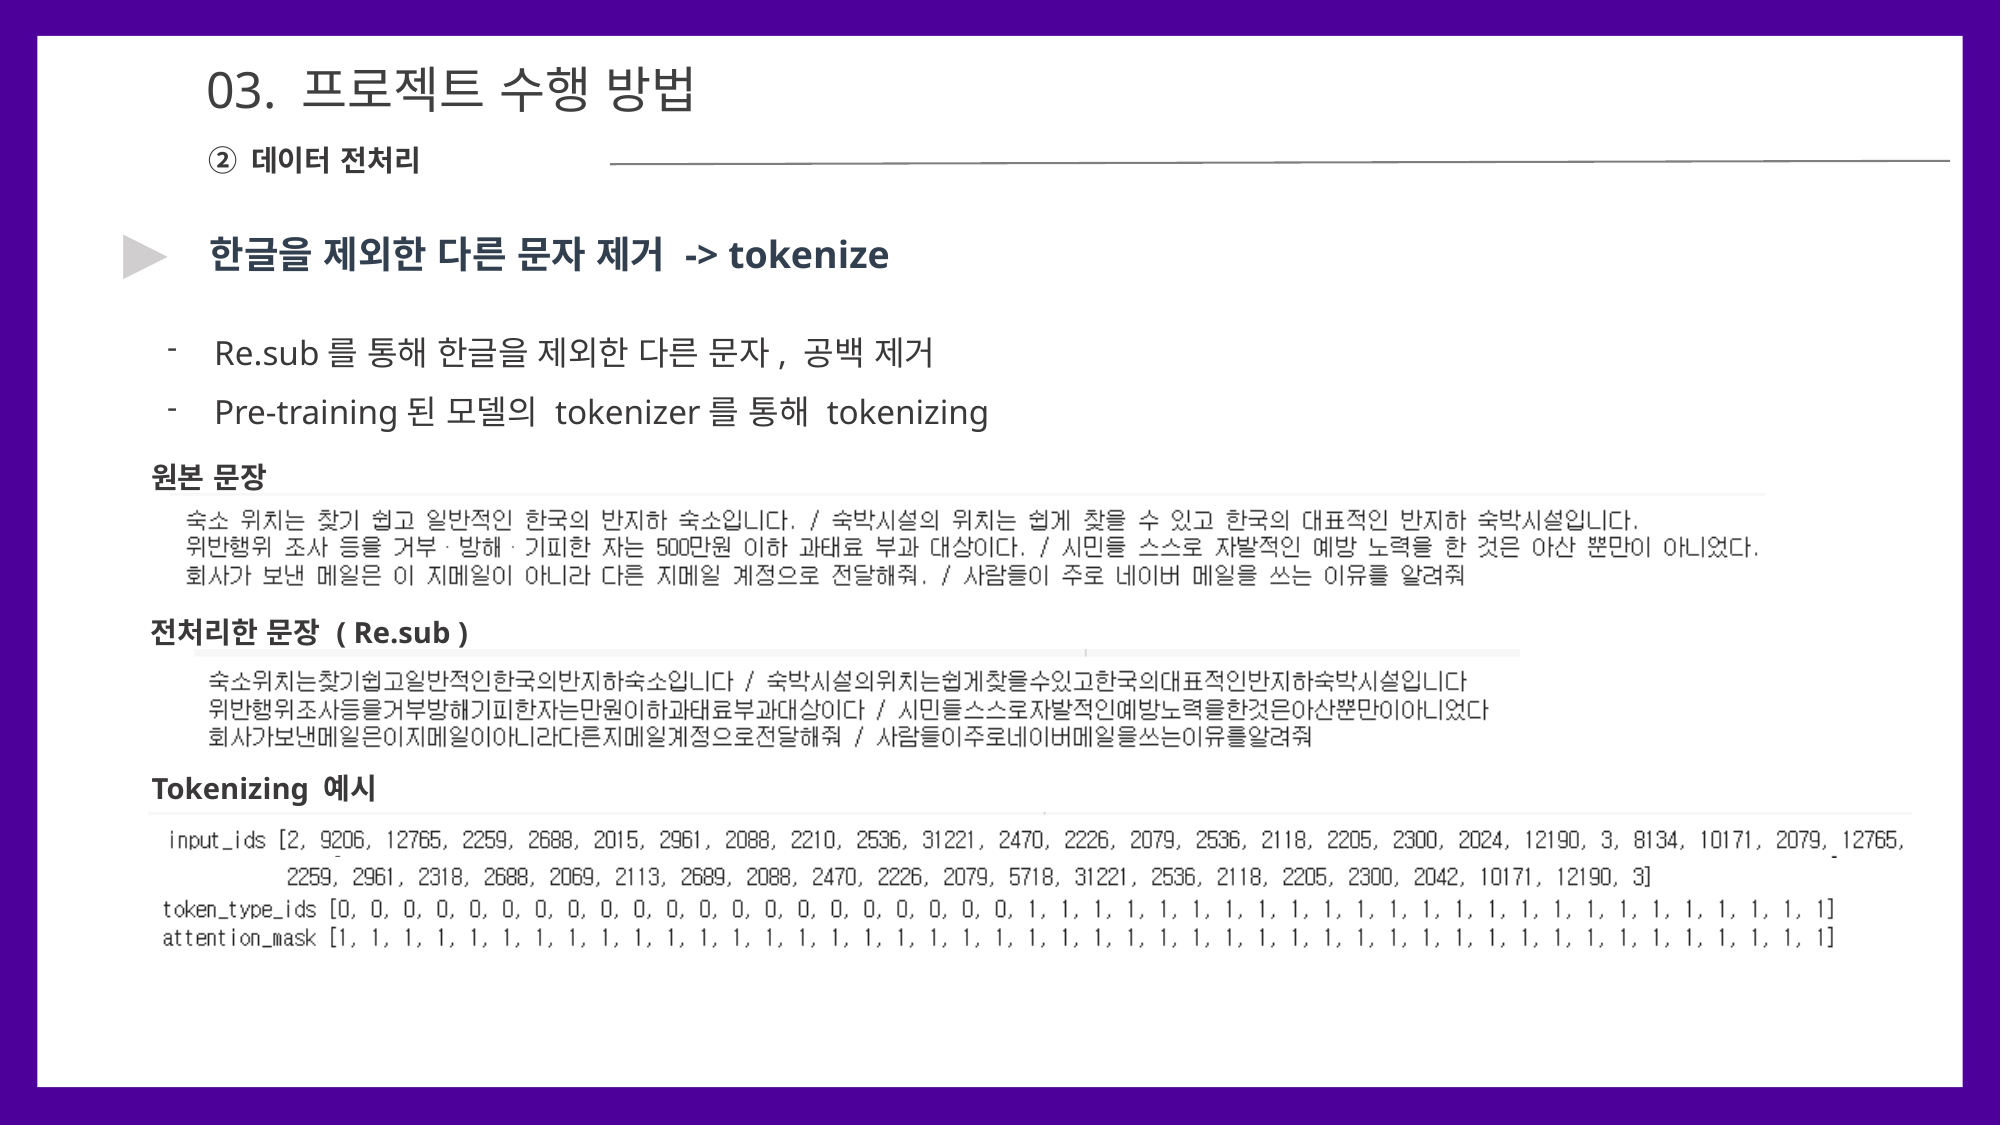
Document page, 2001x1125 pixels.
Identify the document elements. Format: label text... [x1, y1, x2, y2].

picture [194, 649, 1520, 752]
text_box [610, 160, 1951, 165]
text_box 원본 문장 [136, 451, 595, 502]
text_box [37, 35, 1963, 1088]
text_box 전처리한 문장 ( Re.sub ) [135, 606, 594, 657]
text_box ▶ [108, 206, 191, 292]
text_box Tokenizing 예시 [136, 762, 595, 813]
text_box 04 [41, 32, 233, 148]
text_box 03. 프로젝트 수행 방법 [190, 51, 904, 127]
picture [170, 493, 1765, 589]
text_box Re.sub를 통해 한글을 제외한 다른 문자, 공백 제거 Pre-training된 모델의 tokenizer를 통해 tokenizing [152, 304, 1564, 439]
text_box ② 데이터 전처리 [193, 134, 652, 185]
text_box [147, 812, 1912, 955]
text_box 한글을 제외한 다른 문자 제거 -> tokenize [194, 223, 1550, 284]
